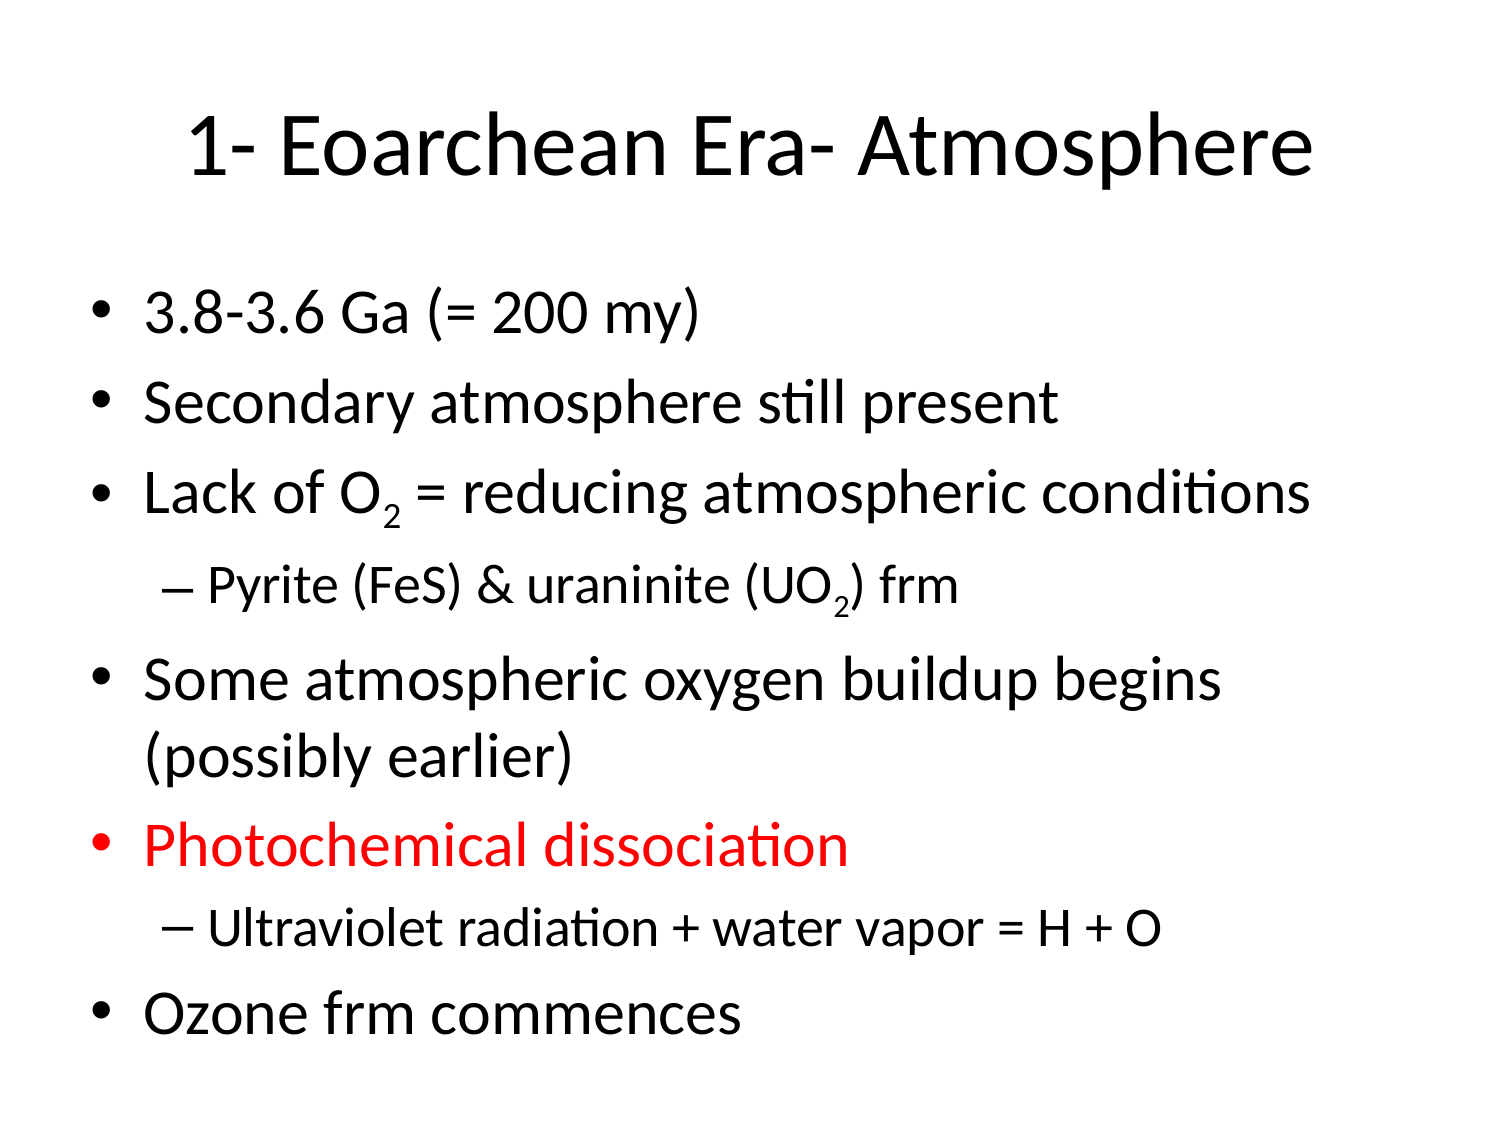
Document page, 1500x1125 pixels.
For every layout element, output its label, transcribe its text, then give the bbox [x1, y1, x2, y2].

title 1- Eoarchean Era- Atmosphere [75, 45, 1425, 233]
list 3.8-3.6 Ga (= 200 my) Secondary atmosphere still present Lack of O2 = reducing atmospheric conditions Pyrite (FeS) & uraninite (UO2) frm Some atmospheric oxygen buildup begins (possibly earlier) Photochemical dissociation Ultraviolet radiation + water vapor = H + O Ozone frm commences [75, 262, 1425, 1063]
